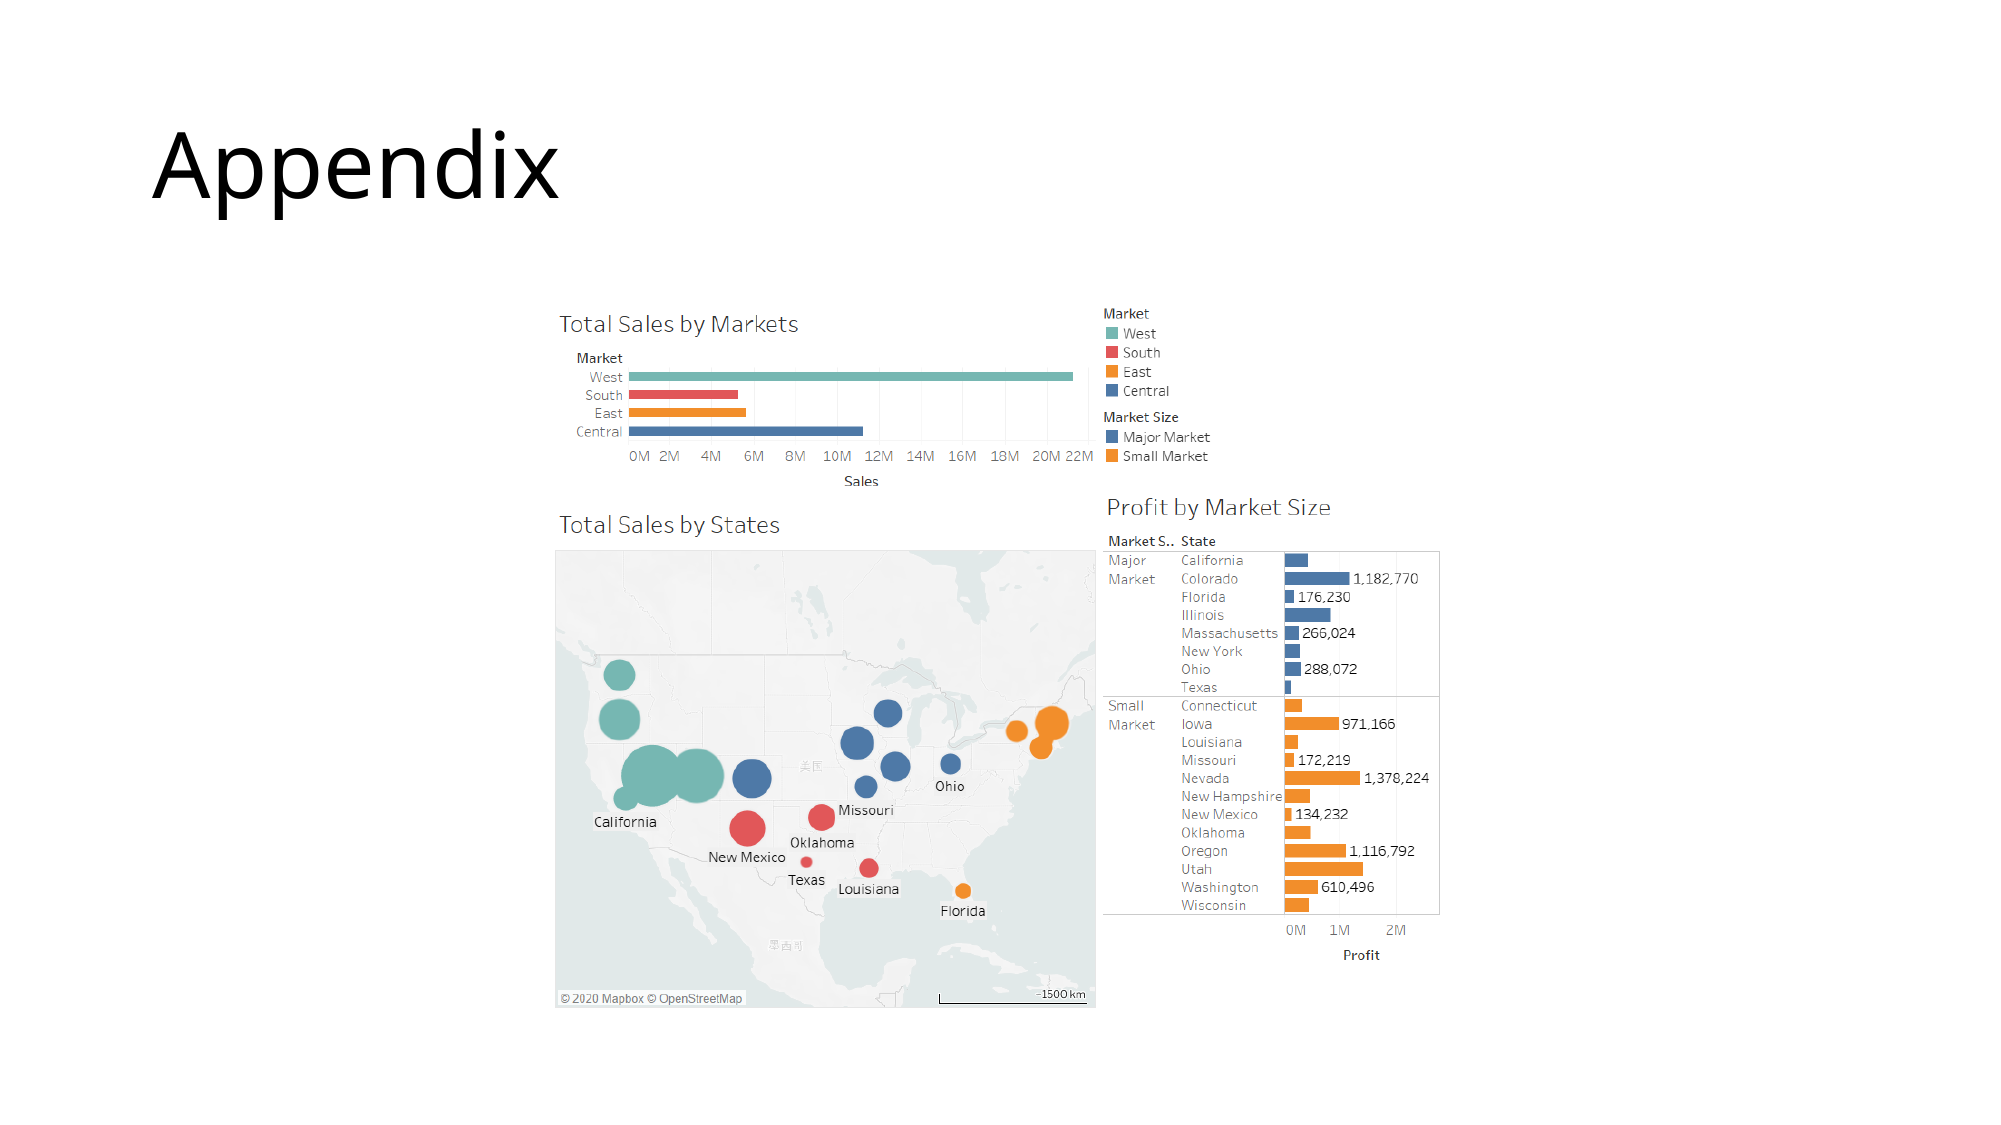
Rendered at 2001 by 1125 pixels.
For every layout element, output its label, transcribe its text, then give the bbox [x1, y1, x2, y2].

title Appendix [137, 59, 1863, 278]
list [552, 299, 1448, 1014]
